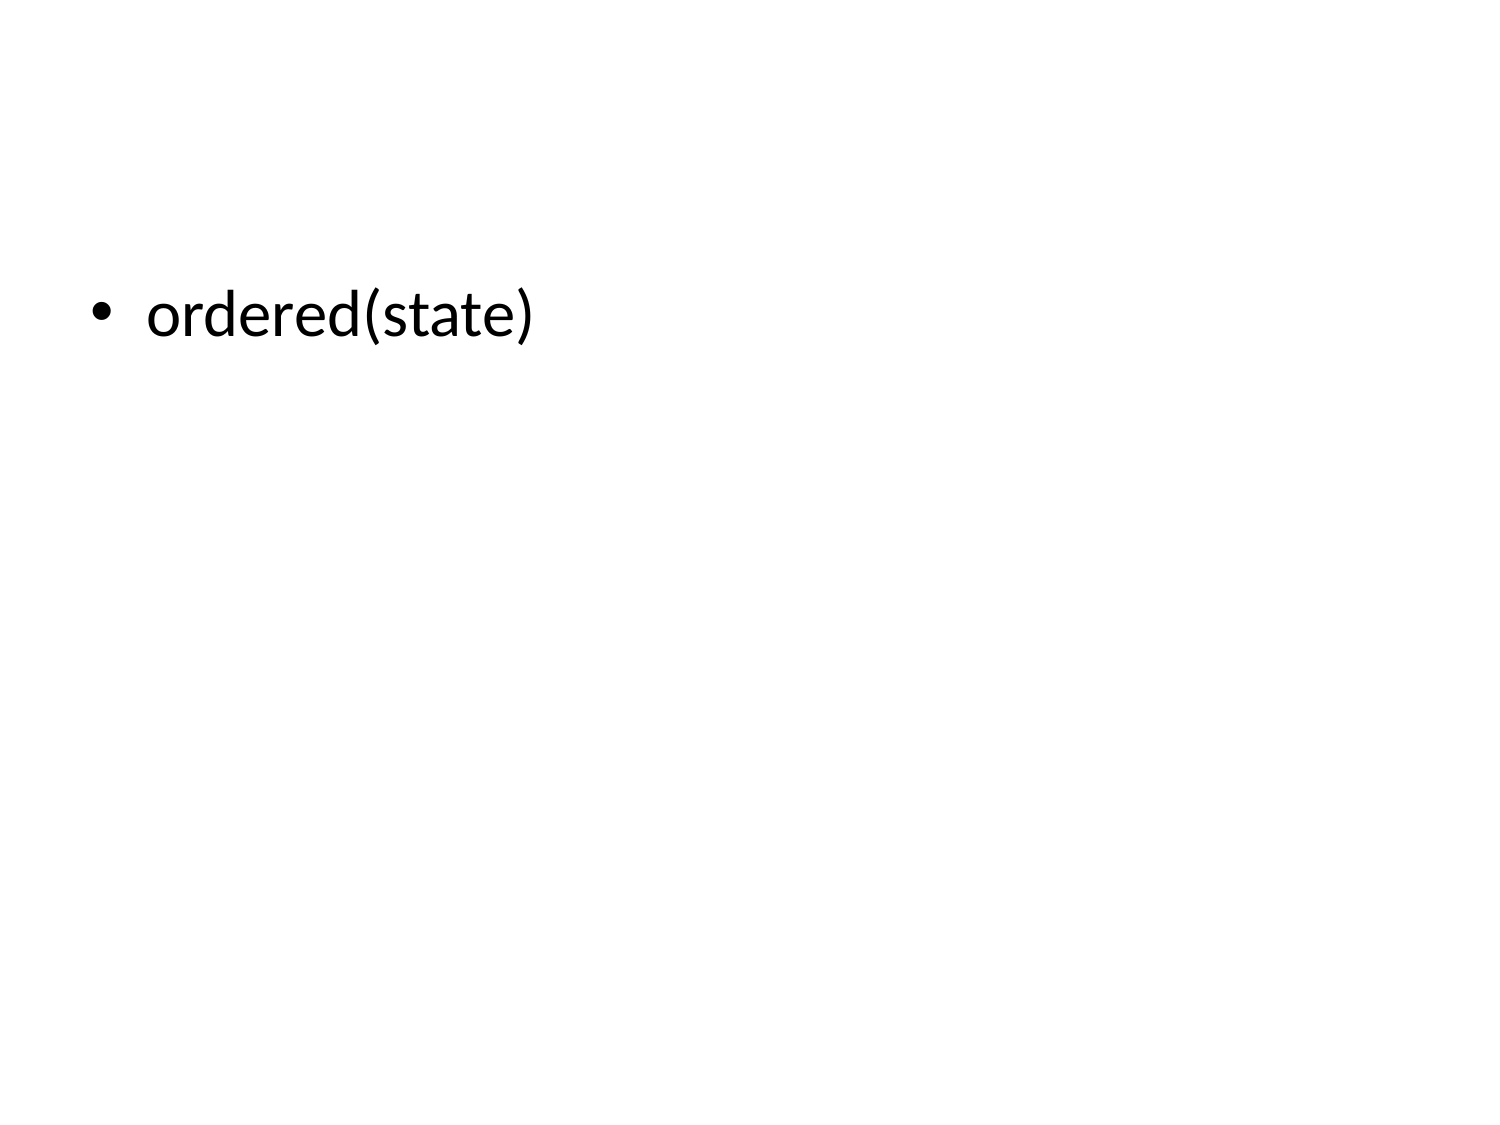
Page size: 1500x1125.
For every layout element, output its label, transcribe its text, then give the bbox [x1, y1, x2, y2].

list ordered(state) [75, 262, 1425, 1005]
